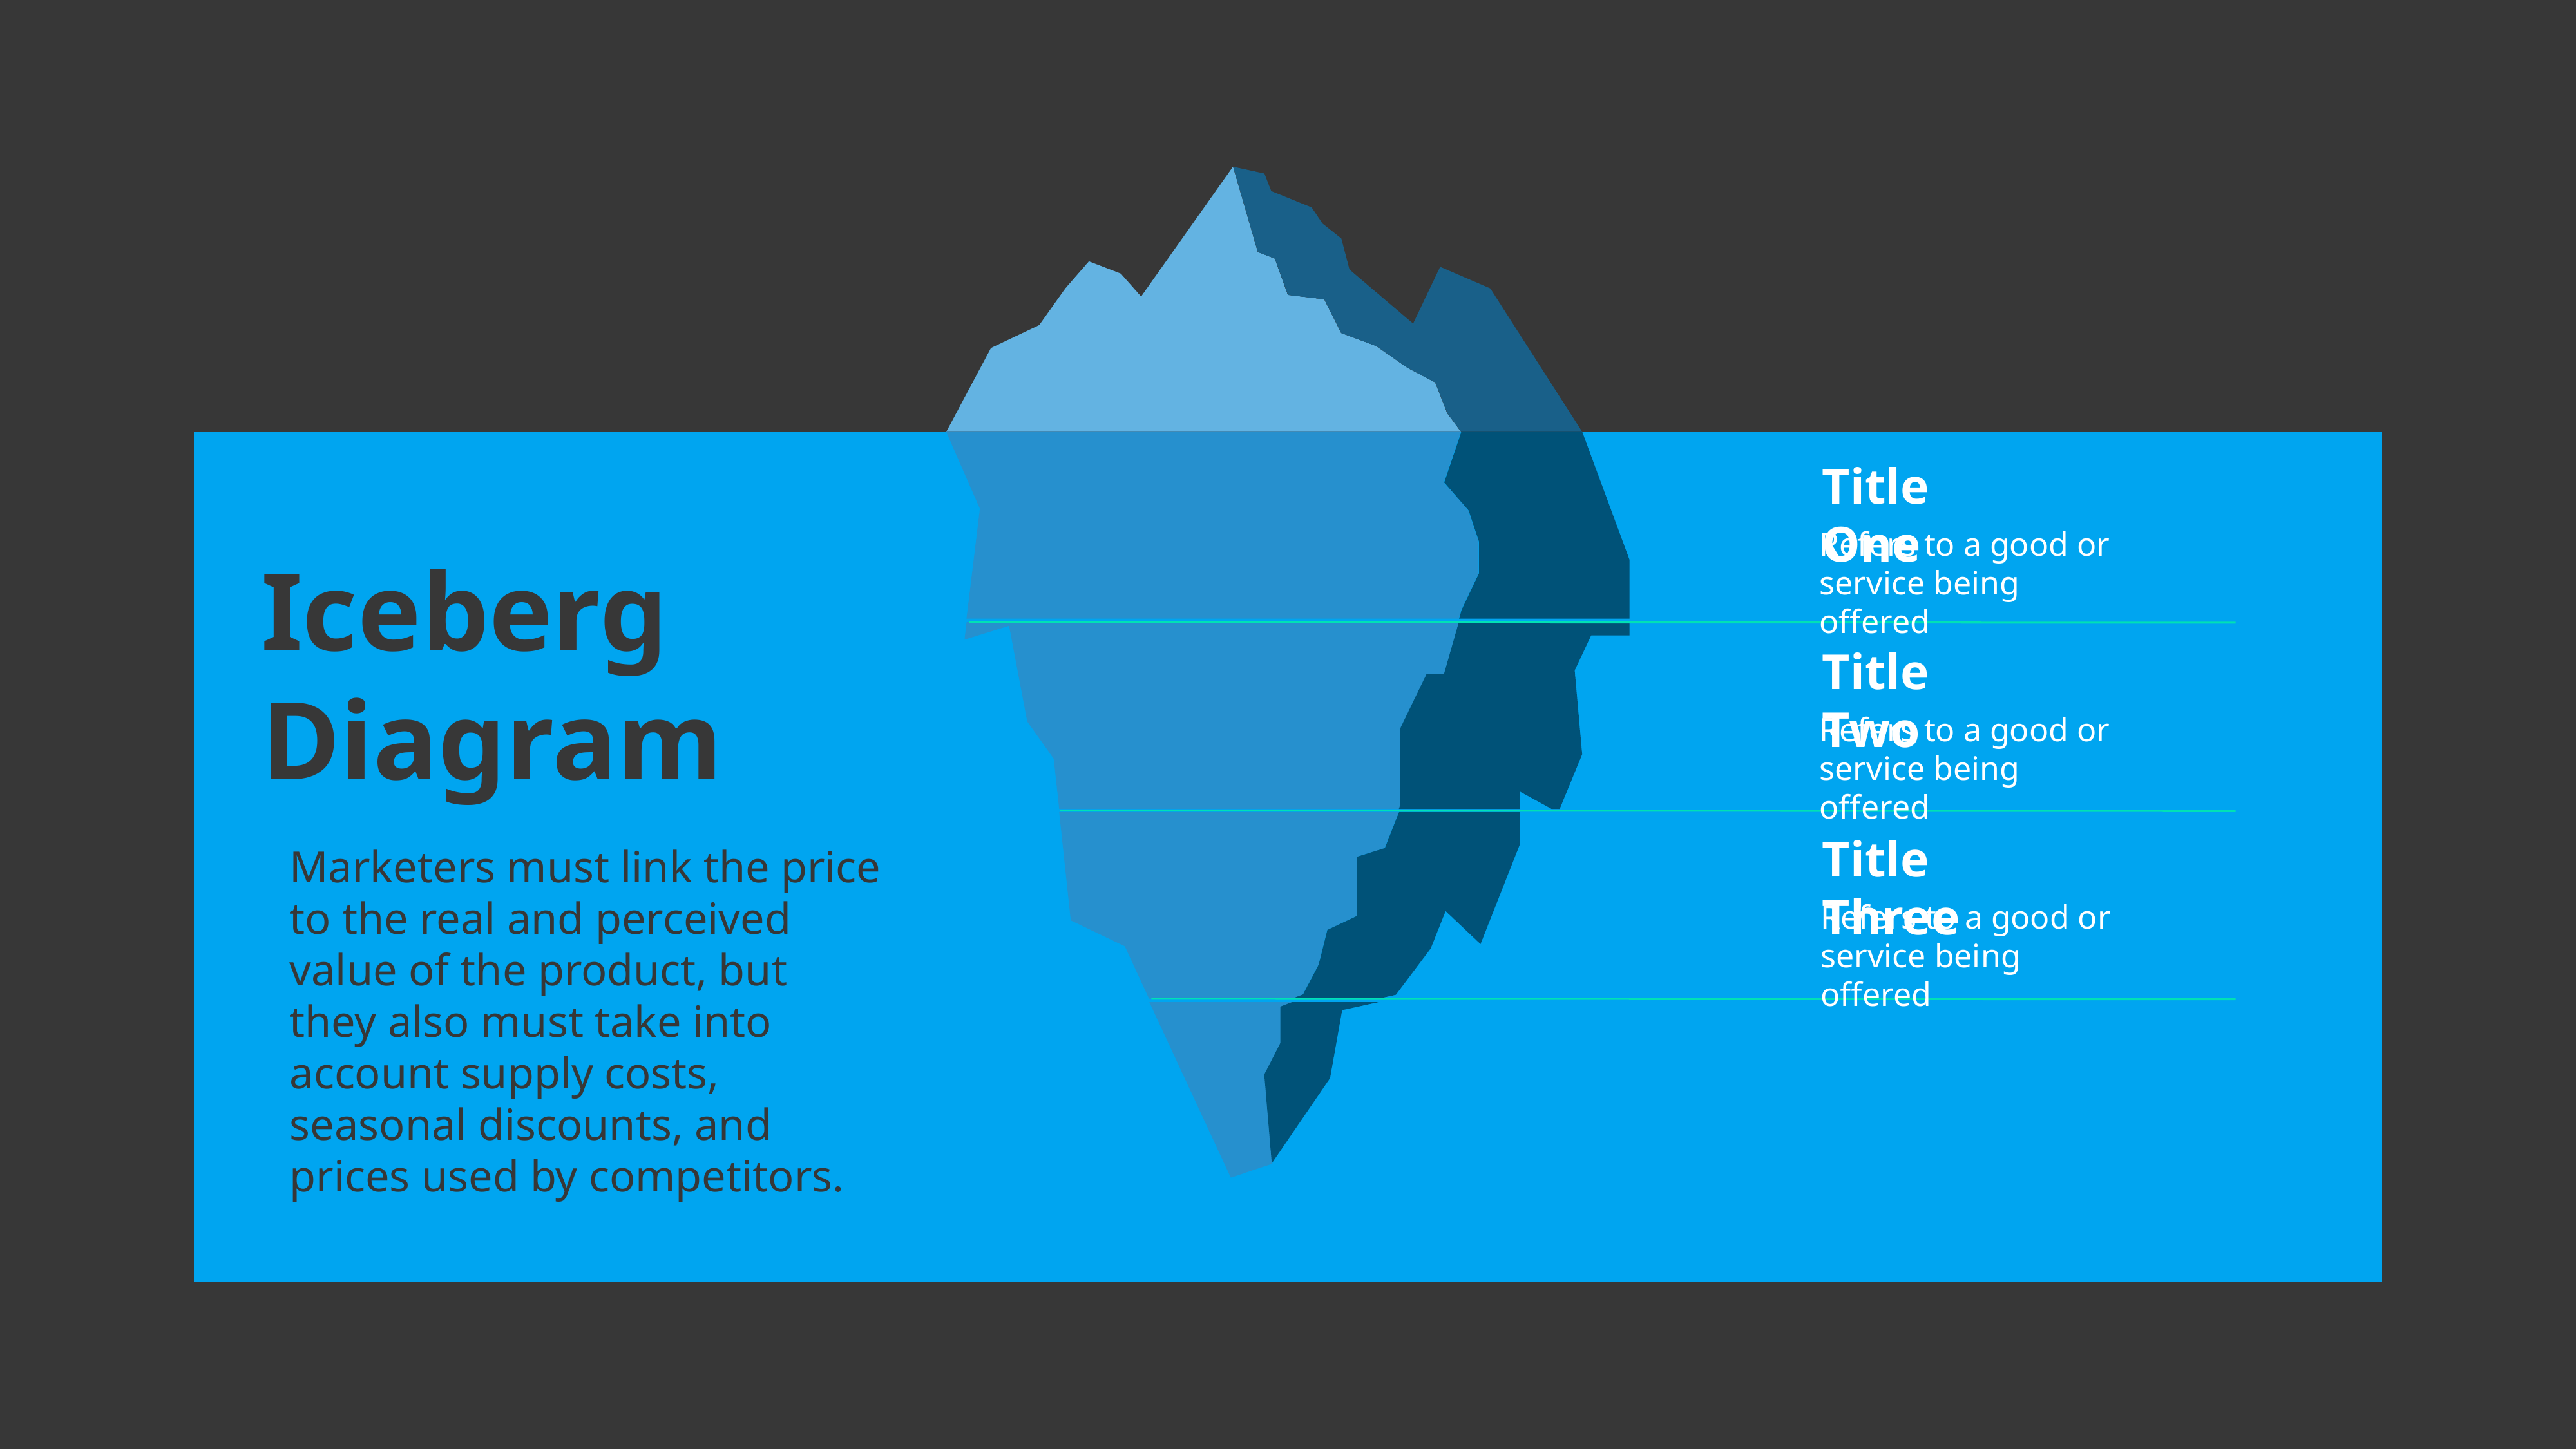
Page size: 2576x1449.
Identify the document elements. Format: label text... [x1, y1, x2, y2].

text_box [946, 167, 1460, 431]
text_box [194, 431, 2382, 1282]
text_box [1398, 623, 1630, 810]
text_box [1233, 166, 1582, 431]
text_box Iceberg Diagram [251, 538, 733, 806]
text_box [964, 622, 1458, 810]
text_box Refers to a good or service being offered [1809, 519, 2135, 645]
text_box Refers to a good or service being offered [1811, 892, 2136, 1018]
text_box [1059, 811, 1398, 999]
text_box [1292, 811, 1520, 999]
text_box [1444, 431, 1630, 619]
text_box Title Three [1812, 824, 2070, 892]
text_box [1264, 1002, 1379, 1164]
text_box [946, 431, 1479, 619]
text_box Title Two [1812, 636, 2037, 704]
text_box [1149, 1002, 1290, 1178]
text_box Title One [1812, 451, 2037, 519]
text_box Refers to a good or service being offered [1809, 704, 2135, 830]
text_box Marketers must link the price to the real and perceived value of the product, but they also must take into account supply costs, seasonal discounts, and prices used by competitors. [280, 835, 893, 1205]
